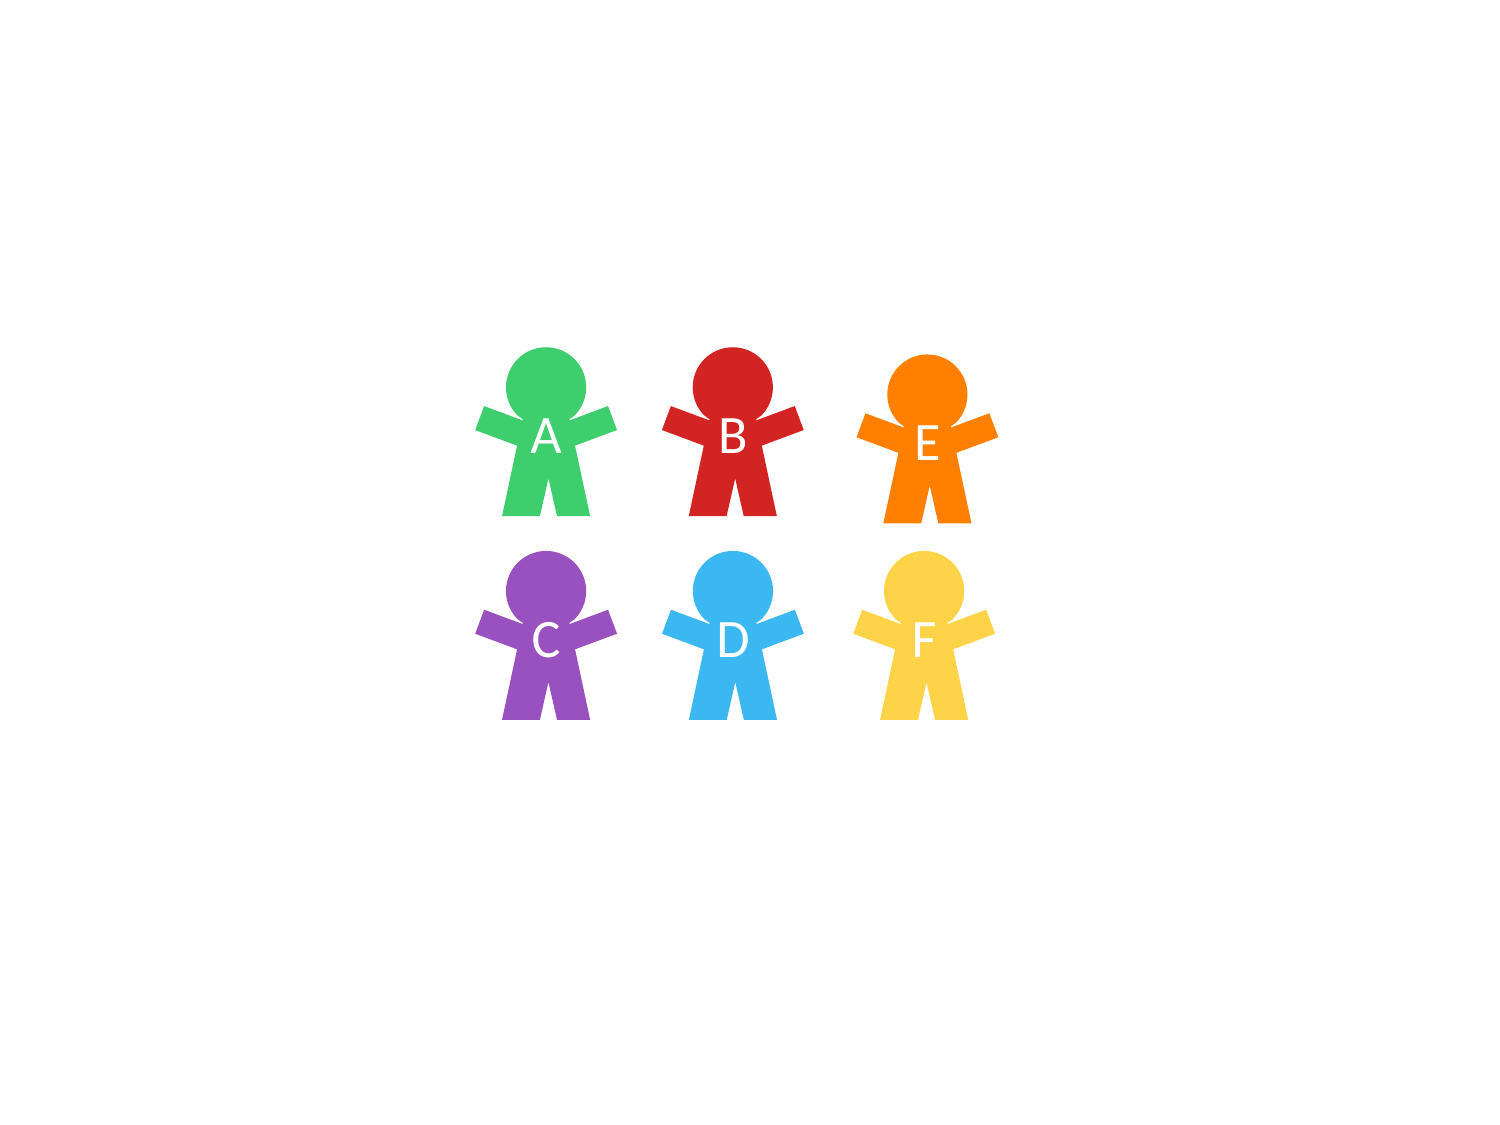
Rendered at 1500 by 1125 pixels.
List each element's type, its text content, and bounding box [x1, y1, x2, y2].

text_box E [854, 352, 1001, 526]
text_box F [851, 548, 998, 722]
text_box C [473, 548, 619, 722]
text_box B [659, 345, 806, 519]
text_box A [473, 345, 619, 519]
text_box D [660, 548, 806, 722]
